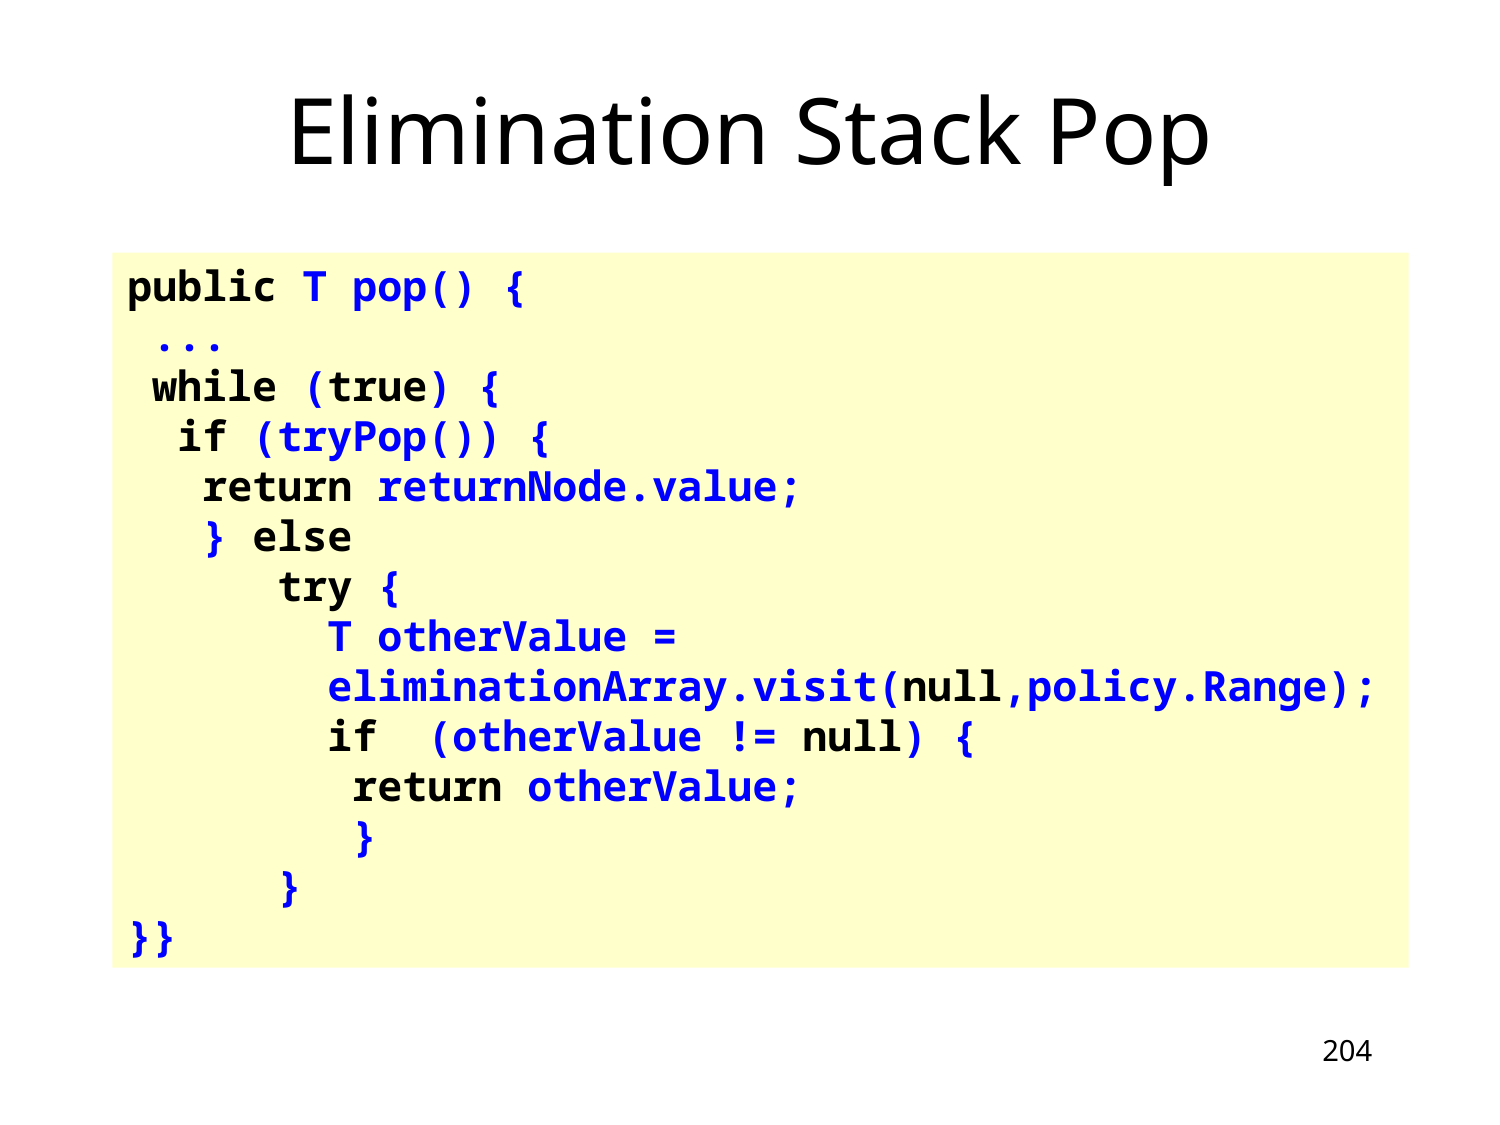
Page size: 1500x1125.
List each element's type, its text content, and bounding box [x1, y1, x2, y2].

text_box public T pop() { ... while (true) { if (tryPop()) { return returnNode.value; } else try { T otherValue = eliminationArray.visit(null,policy.Range); if (otherValue != null) { return otherValue; } } }} [112, 252, 1409, 968]
title Elimination Stack Pop [112, 33, 1388, 222]
slide_number 204 [1074, 1024, 1388, 1101]
